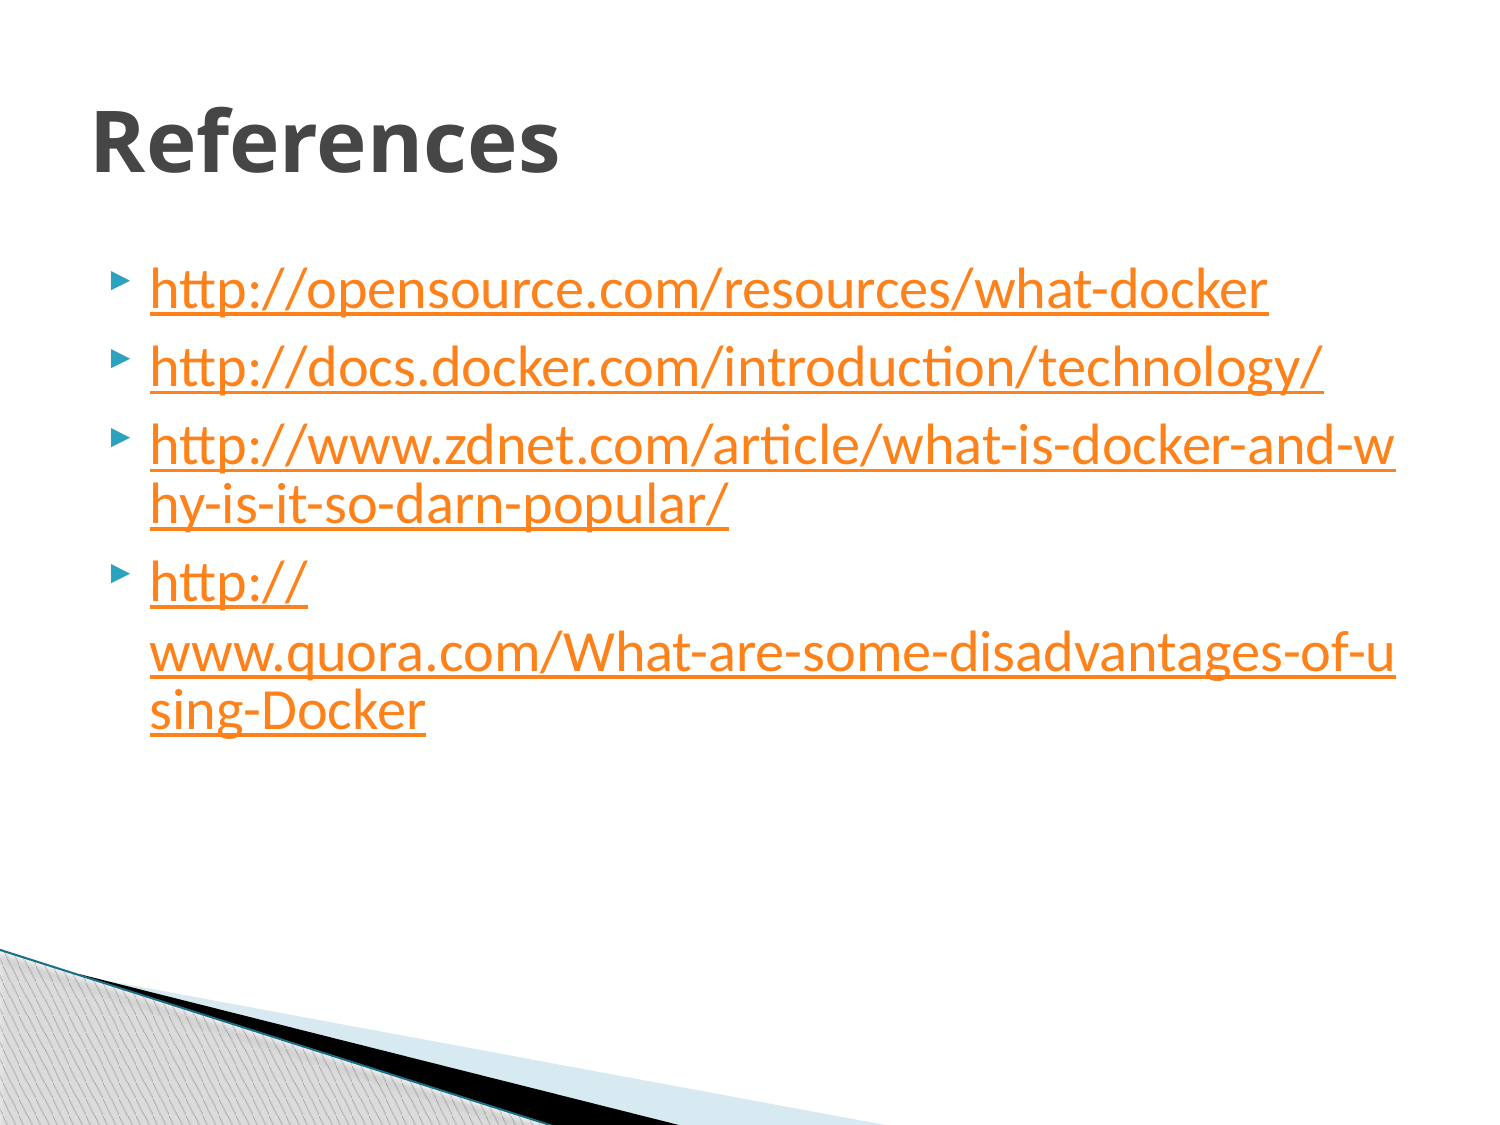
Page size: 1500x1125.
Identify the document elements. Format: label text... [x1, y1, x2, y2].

title References [75, 45, 1425, 233]
list http://opensource.com/resources/what-docker http://docs.docker.com/introduction/technology/ http://www.zdnet.com/article/what-is-docker-and-why-is-it-so-darn-popular/ http://www.quora.com/What-are-some-disadvantages-of-using-Docker [75, 243, 1425, 986]
